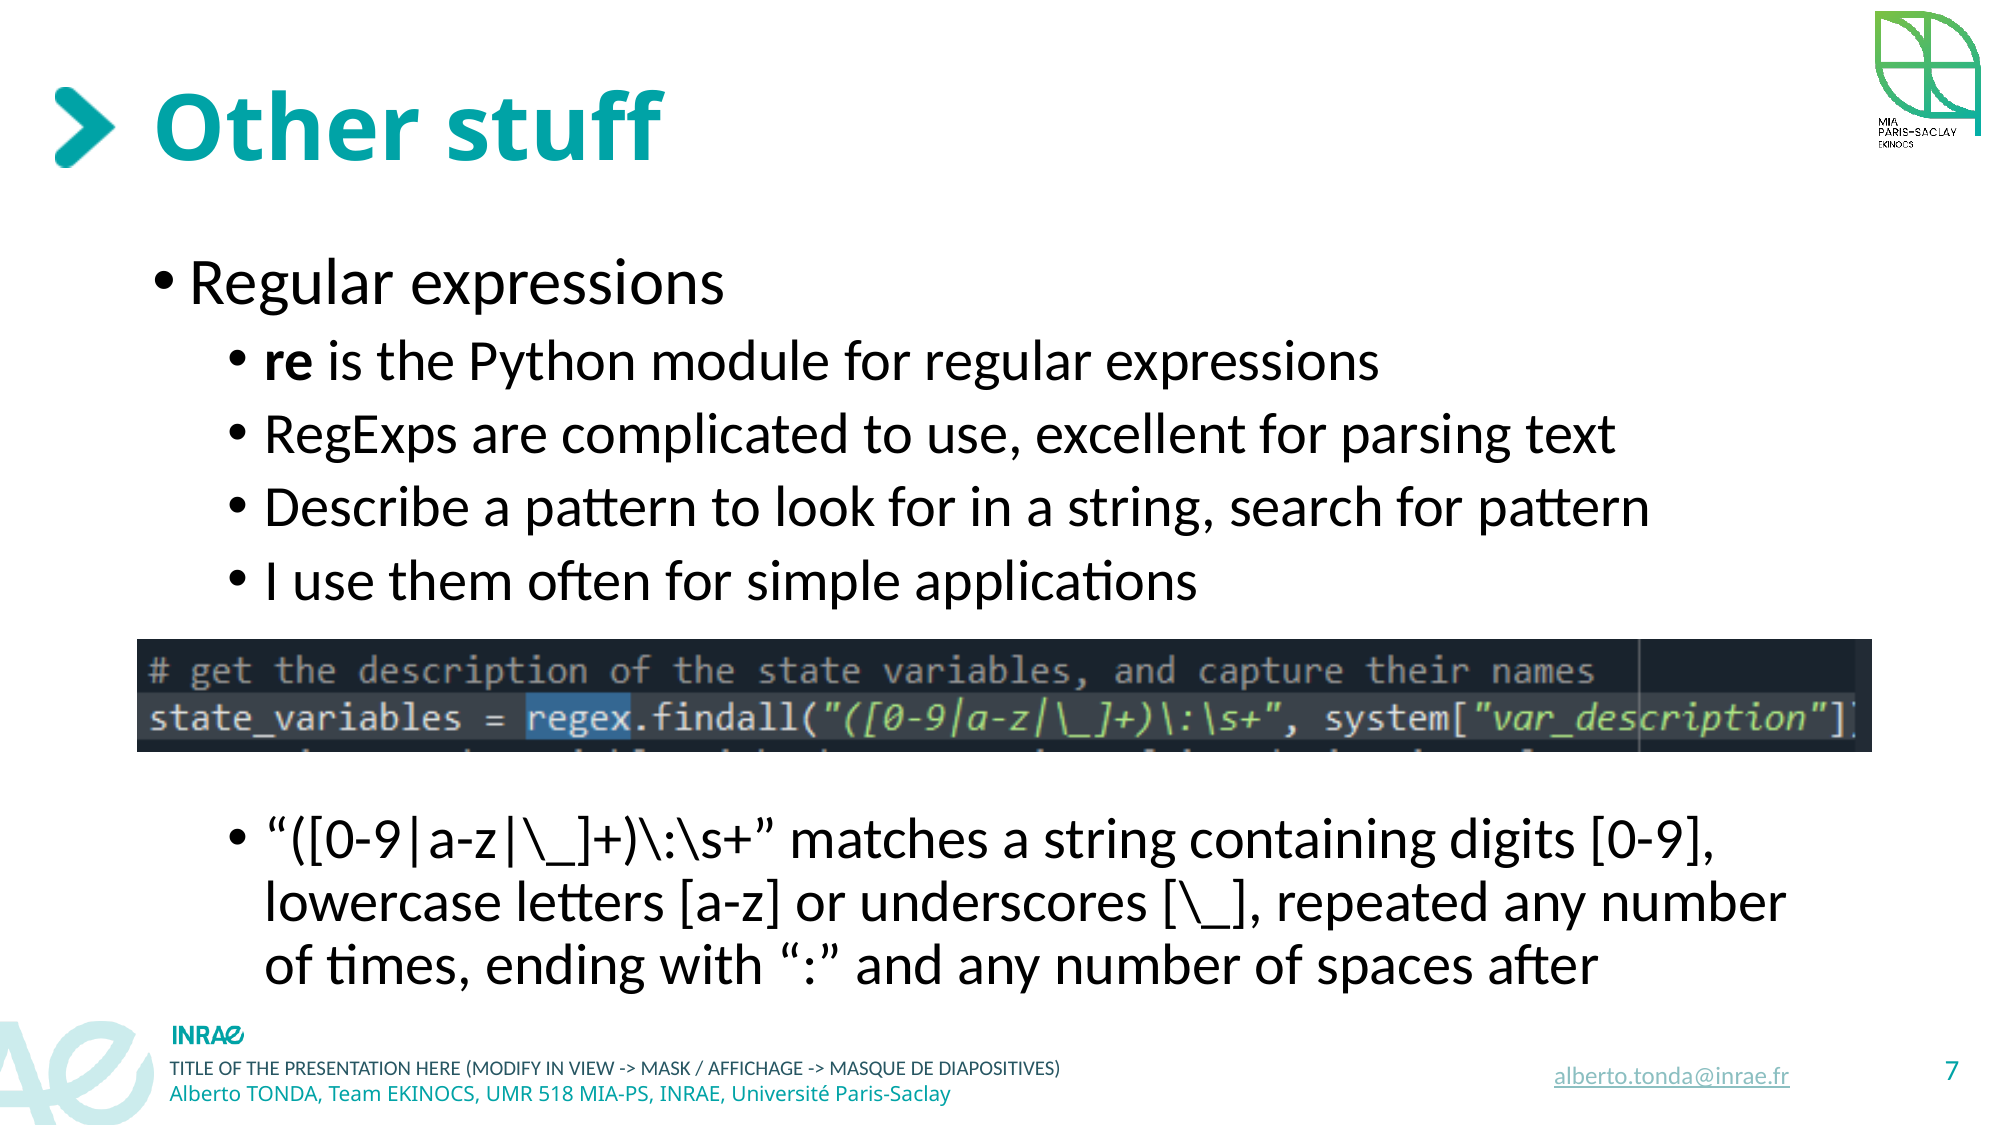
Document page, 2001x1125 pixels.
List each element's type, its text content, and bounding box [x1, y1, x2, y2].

list Regular expressions re is the Python module for regular expressions RegExps are complicated to use, excellent for parsing text Describe a pattern to look for in a string, search for pattern I use them often for simple applications “([0-9|a-z|\_]+)\:\s+” matches a string containing digits [0-9], lowercase letters [a-z] or underscores [\_], repeated any number of times, ending with “:” and any number of spaces after [137, 239, 1863, 639]
picture [1855, 0, 2000, 168]
list Regular expressions re is the Python module for regular expressions RegExps are complicated to use, excellent for parsing text Describe a pattern to look for in a string, search for pattern I use them often for simple applications “([0-9|a-z|\_]+)\:\s+” matches a string containing digits [0-9], lowercase letters [a-z] or underscores [\_], repeated any number of times, ending with “:” and any number of spaces after [137, 752, 1863, 1014]
title Other stuff [137, 59, 1863, 203]
slide_number 7 [1820, 1043, 1975, 1104]
picture [0, 1014, 277, 1125]
picture [55, 87, 118, 168]
picture [137, 639, 1872, 752]
footer alberto.tonda@inrae.fr [1129, 1044, 1805, 1105]
